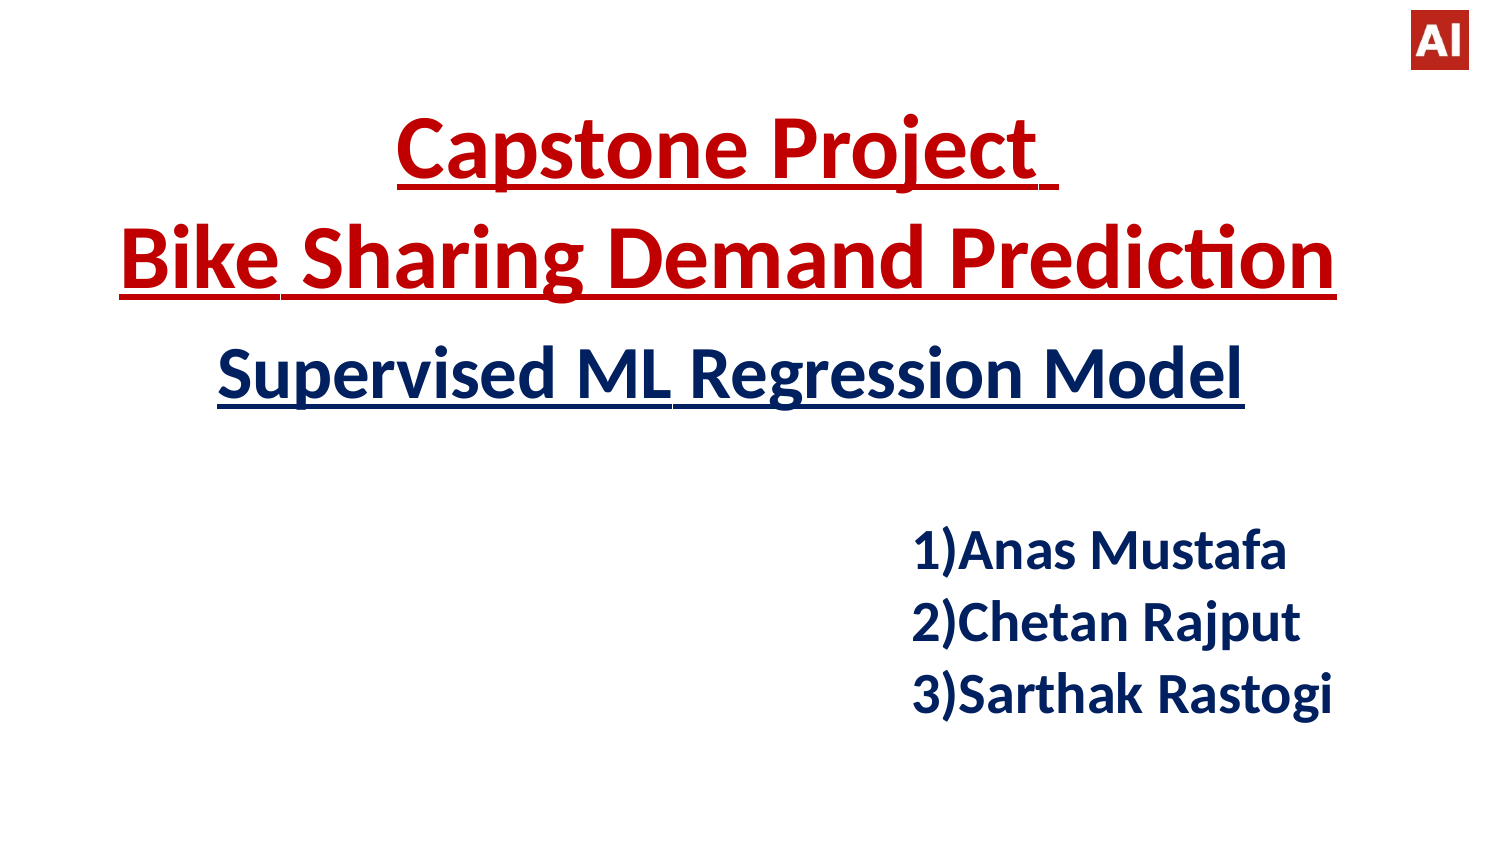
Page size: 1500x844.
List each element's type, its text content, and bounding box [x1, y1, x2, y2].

text_box Supervised ML Regression Model [215, 321, 1284, 414]
picture [1411, 10, 1469, 70]
title Capstone Project Bike Sharing Demand Prediction [101, 84, 1396, 307]
text_box Anas Mustafa Chetan Rajput Sarthak Rastogi [900, 509, 1475, 726]
